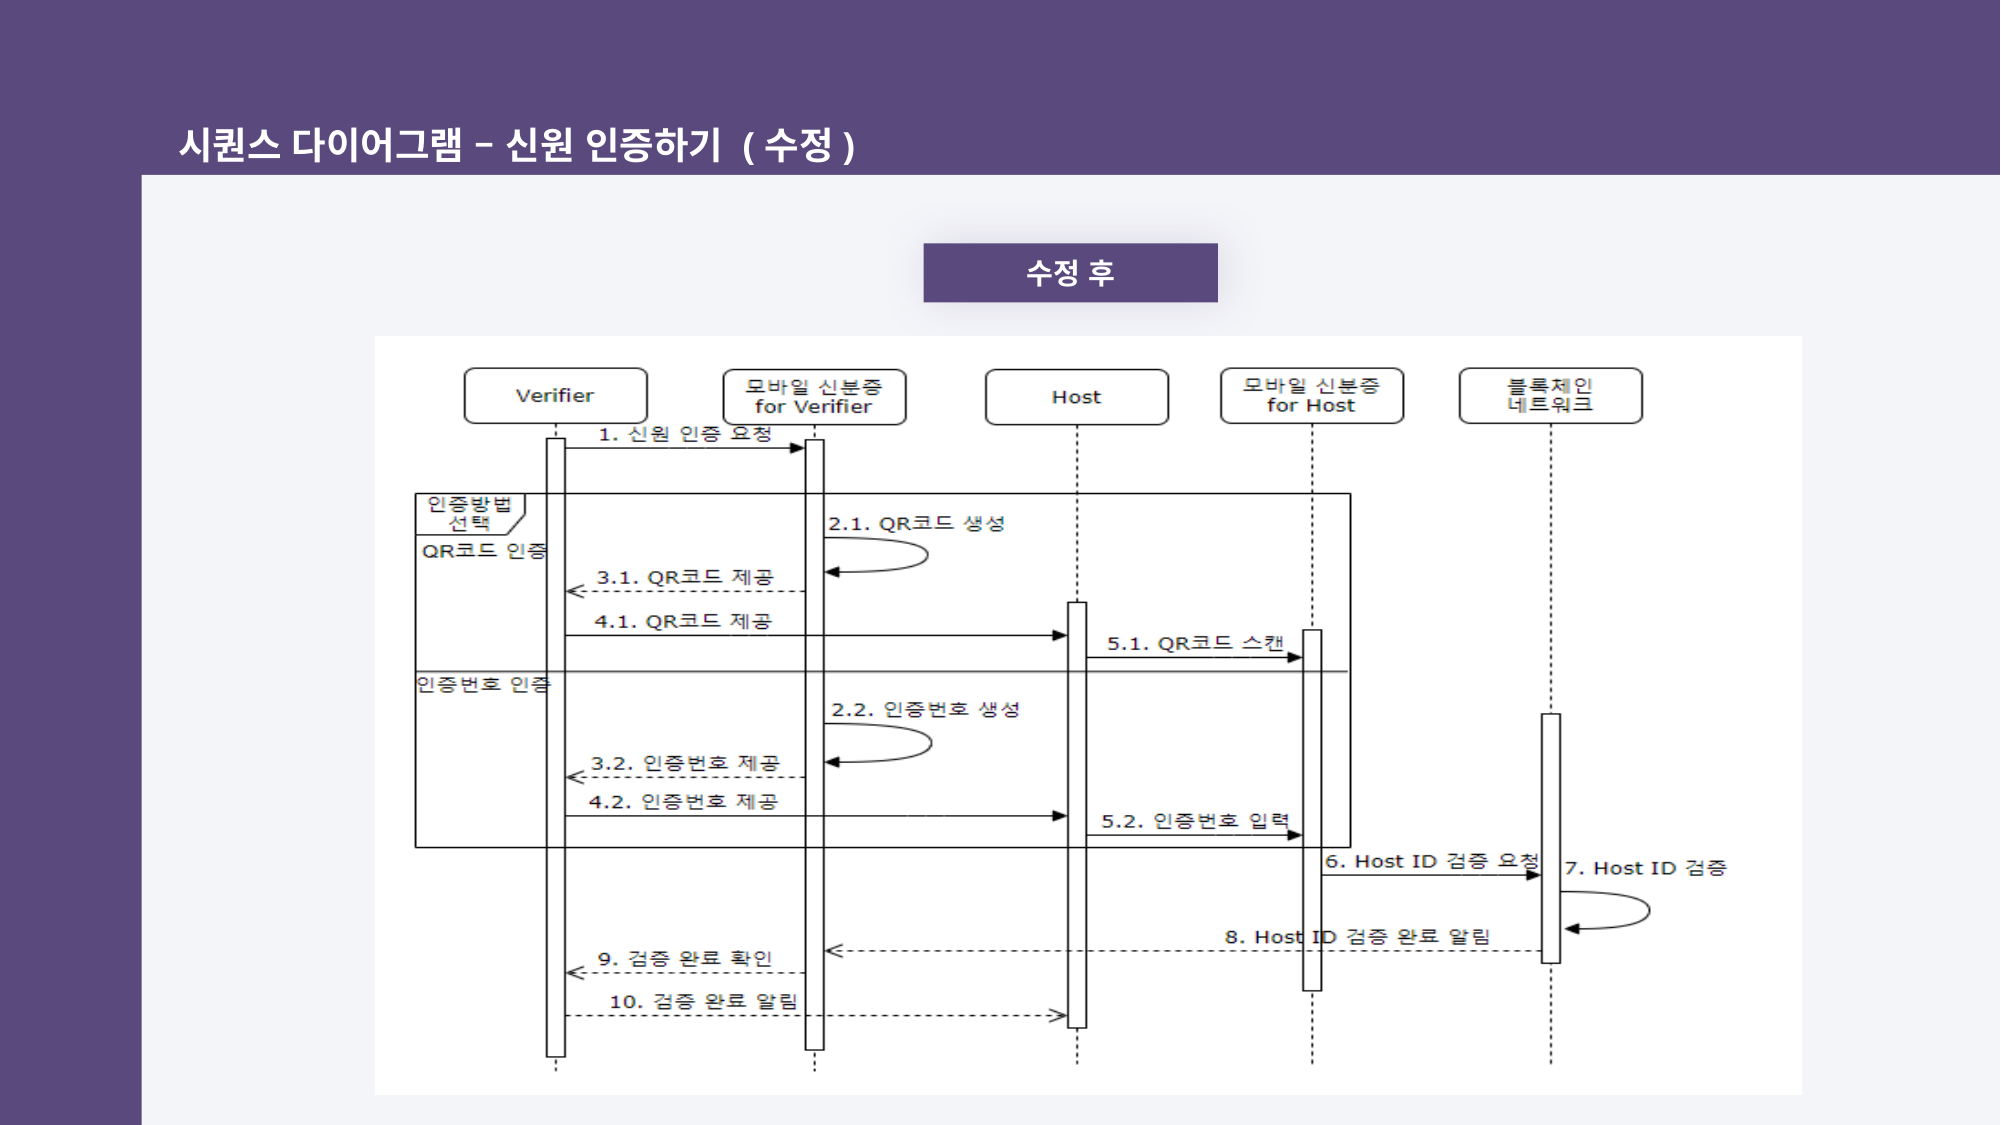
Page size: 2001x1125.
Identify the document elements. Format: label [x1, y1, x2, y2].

text_box [141, 72, 2000, 1125]
picture [375, 336, 1802, 1095]
